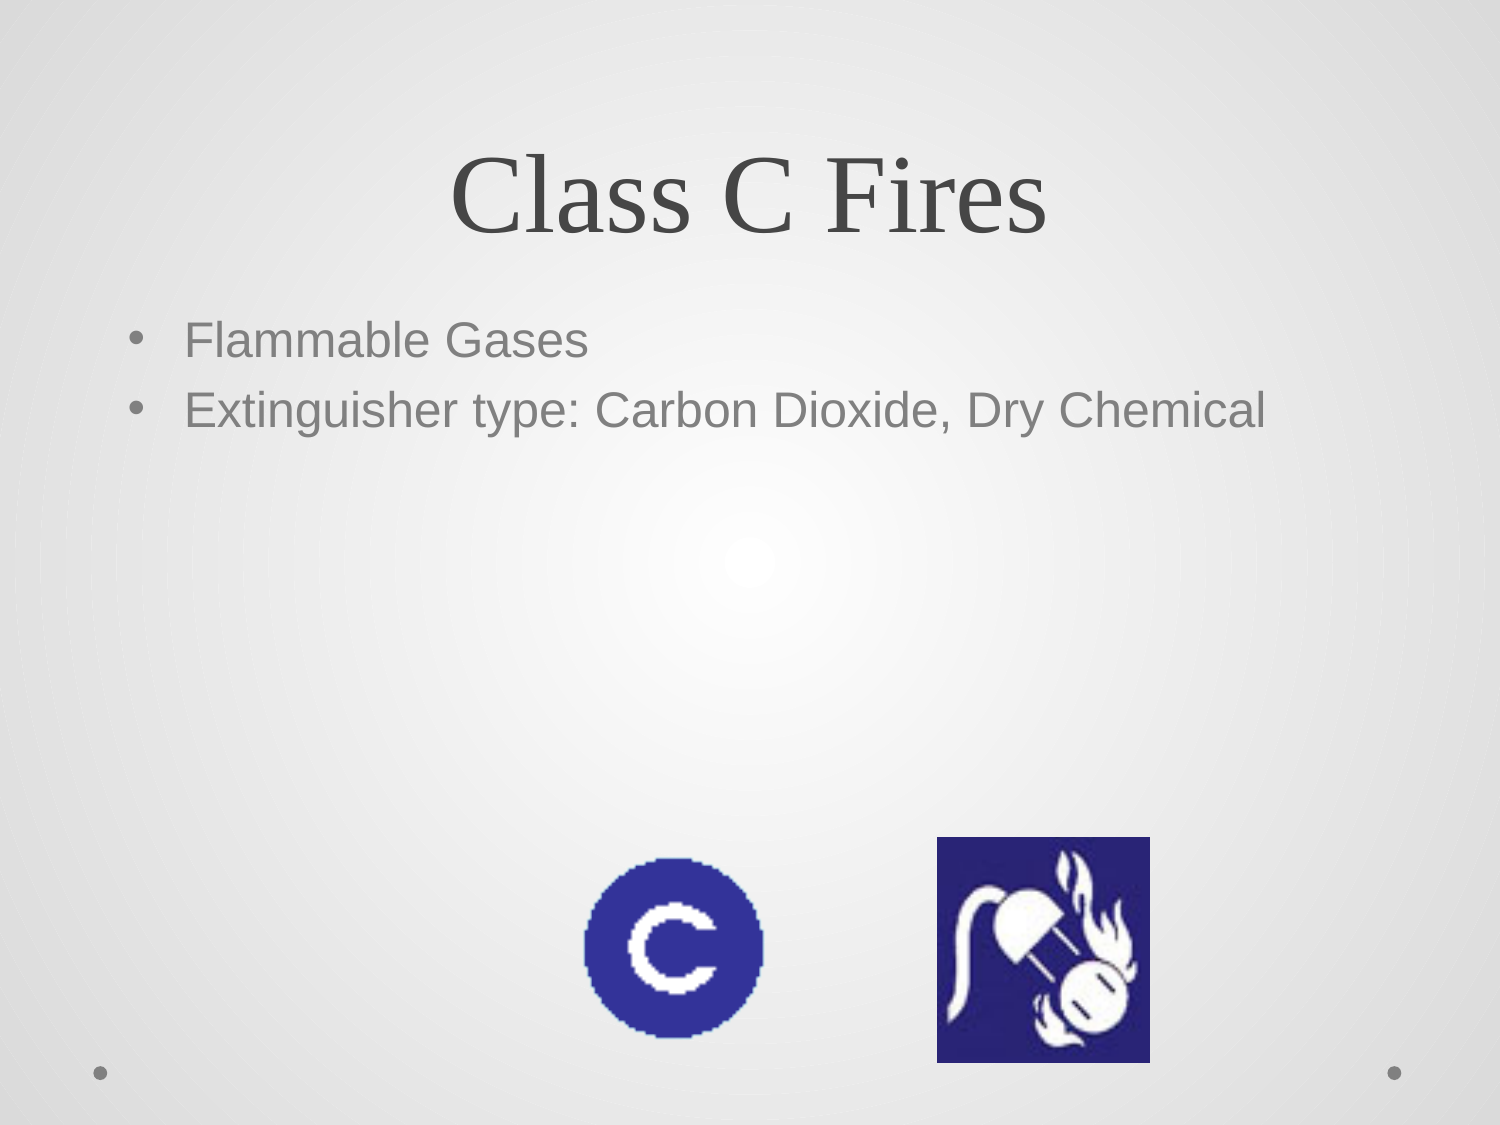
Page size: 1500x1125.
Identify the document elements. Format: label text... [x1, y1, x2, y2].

title Class C Fires [75, 0, 1425, 263]
list Flammable Gases Extinguisher type: Carbon Dioxide, Dry Chemical [112, 299, 1388, 975]
picture [937, 837, 1151, 1063]
picture [574, 849, 776, 1051]
